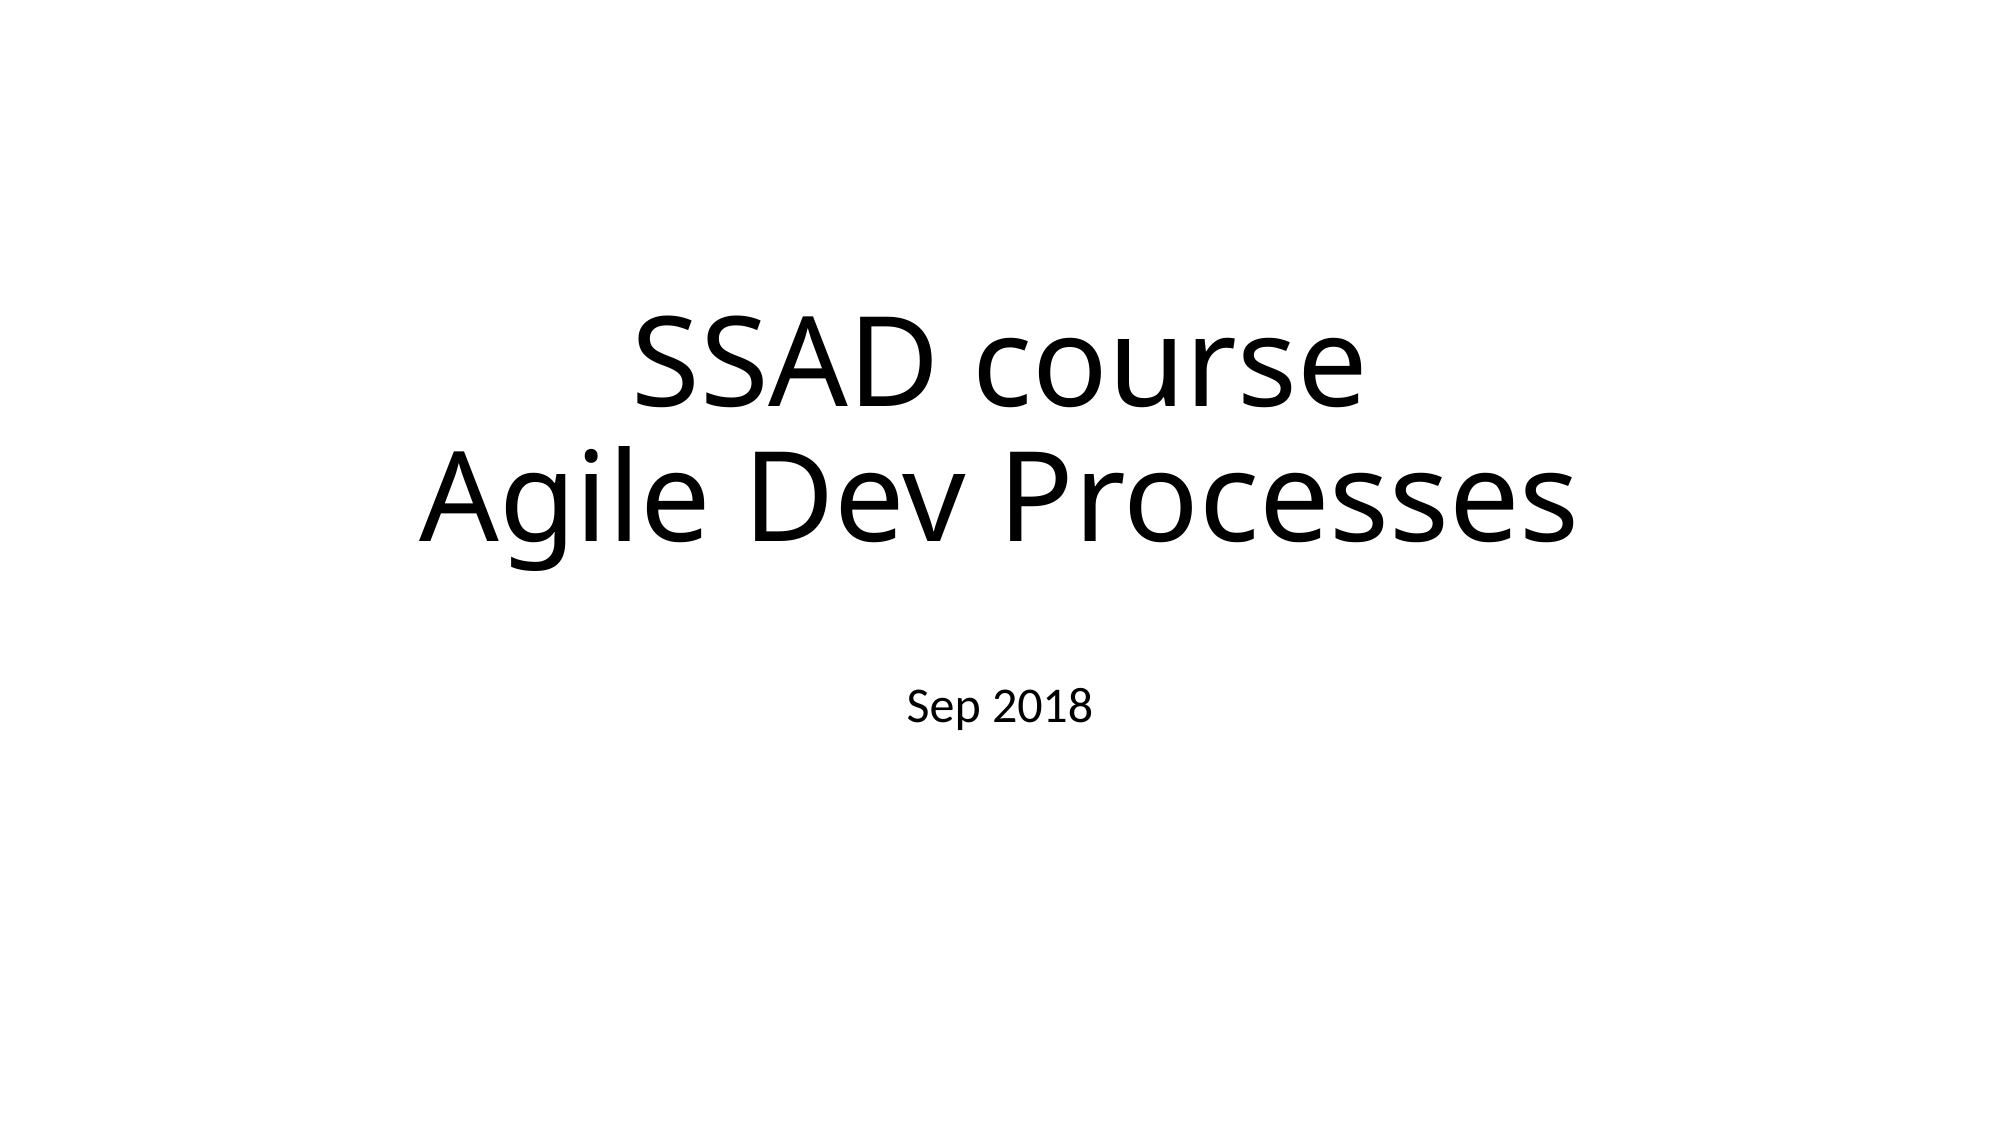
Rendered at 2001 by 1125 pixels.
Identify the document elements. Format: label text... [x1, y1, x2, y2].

title SSAD course Agile Dev Processes [249, 184, 1750, 576]
subtitle Sep 2018 [249, 590, 1750, 863]
